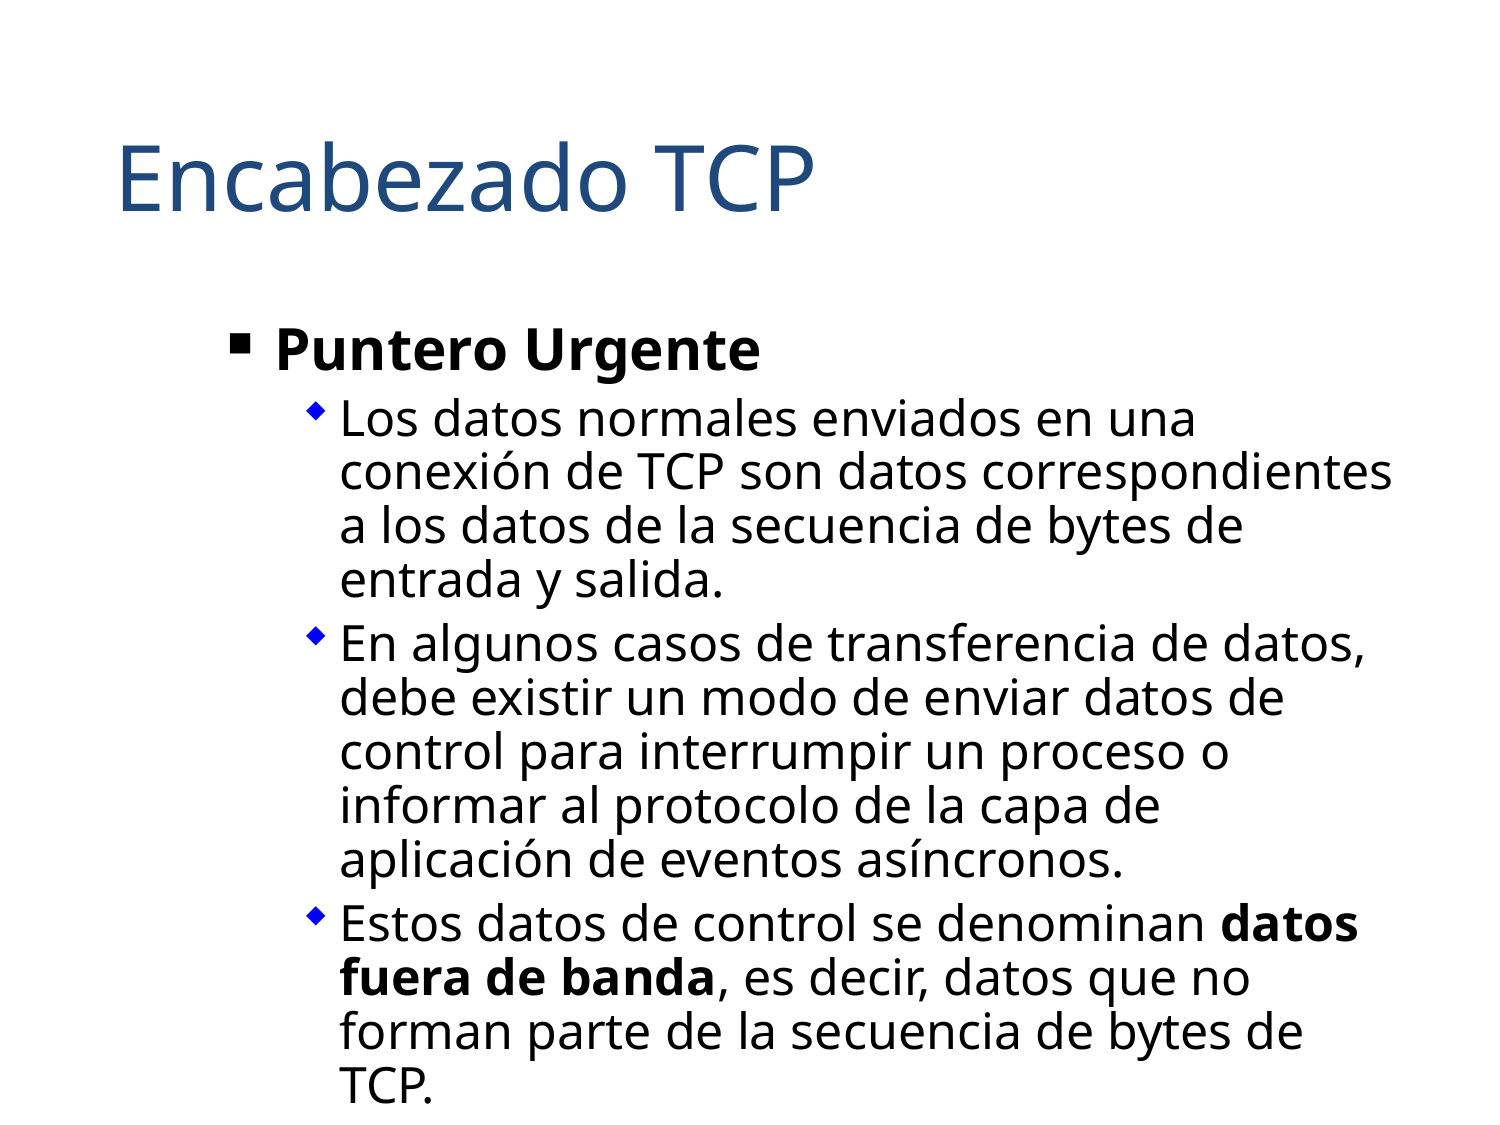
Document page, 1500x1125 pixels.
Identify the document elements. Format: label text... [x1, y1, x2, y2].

text_box Encabezado TCP [99, 50, 1375, 238]
text_box Puntero Urgente Los datos normales enviados en una conexión de TCP son datos correspondientes a los datos de la secuencia de bytes de entrada y salida. En algunos casos de transferencia de datos, debe existir un modo de enviar datos de control para interrumpir un proceso o informar al protocolo de la capa de aplicación de eventos asíncronos. Estos datos de control se denominan datos fuera de banda, es decir, datos que no forman parte de la secuencia de bytes de TCP. [137, 312, 1413, 1071]
